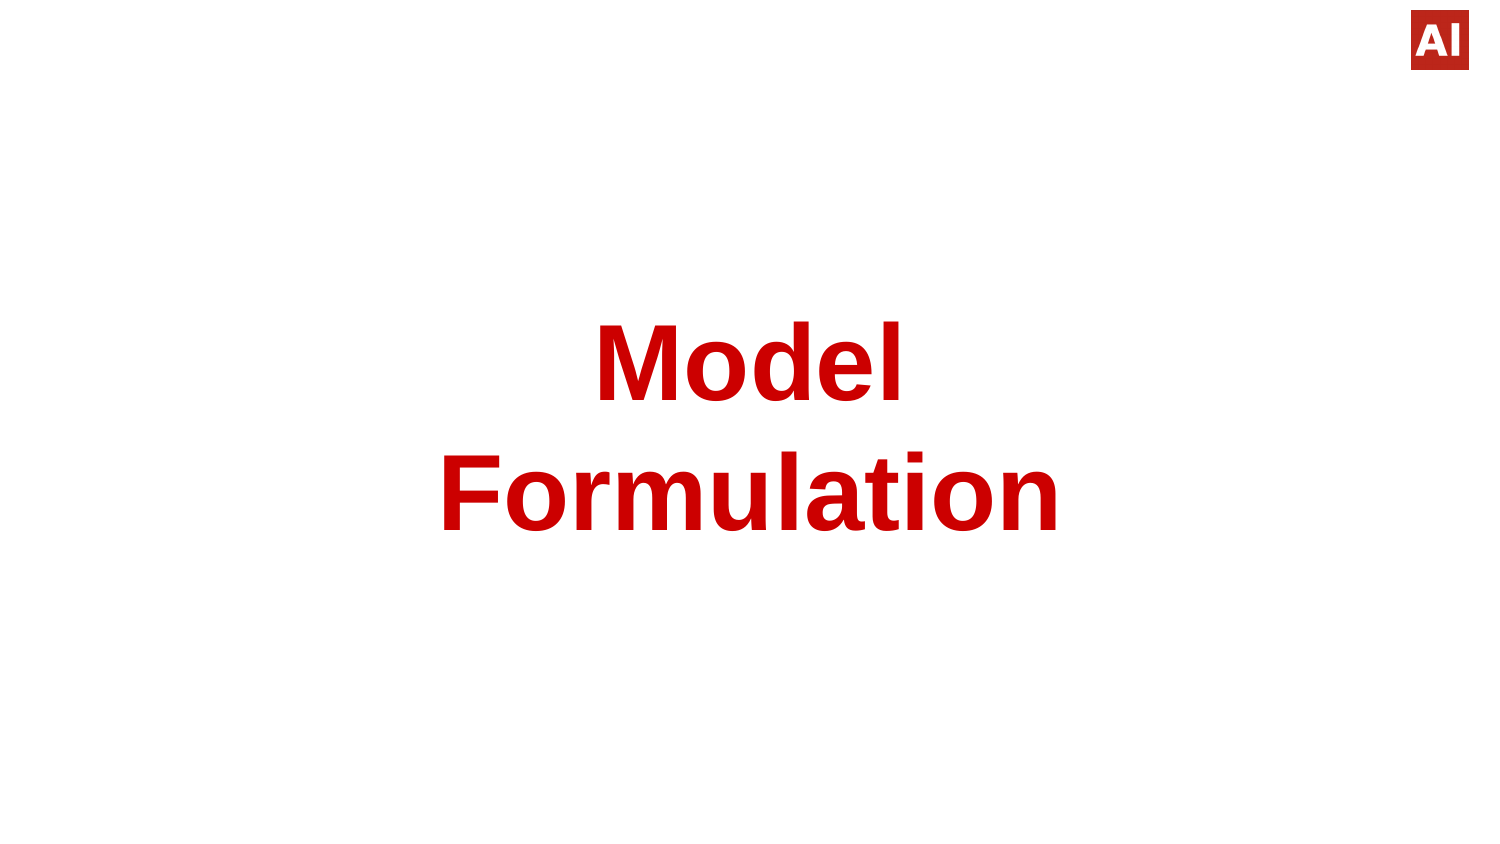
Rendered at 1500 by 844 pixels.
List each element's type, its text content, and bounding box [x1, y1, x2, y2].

picture [1411, 10, 1469, 70]
title Model Formulation [380, 196, 1120, 648]
